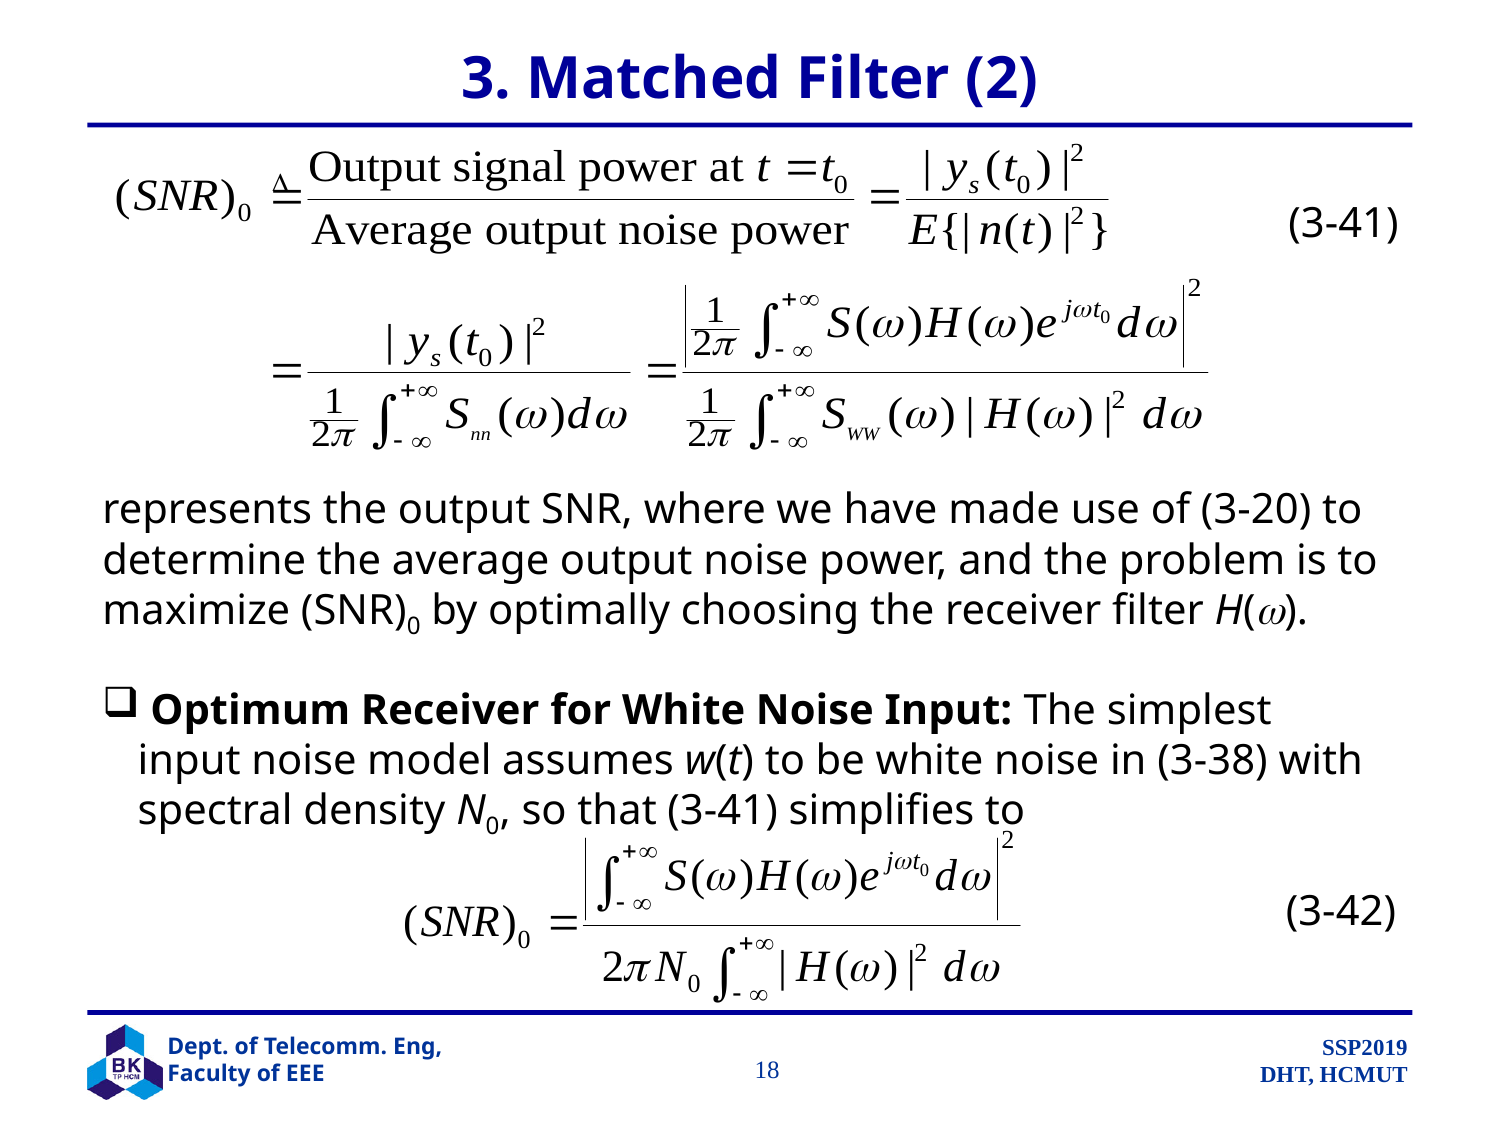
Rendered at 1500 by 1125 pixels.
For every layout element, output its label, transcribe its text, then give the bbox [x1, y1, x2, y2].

text_box Optimum Receiver for White Noise Input: The simplest input noise model assumes w(t) to be white noise in (3-38) with spectral density N0, so that (3-41) simplifies to [87, 675, 1400, 847]
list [400, 824, 1026, 1008]
picture [87, 1024, 163, 1100]
title 3. Matched Filter (2) [0, 37, 1500, 113]
text_box represents the output SNR, where we have made use of (3-20) to determine the average output noise power, and the problem is to maximize (SNR)0 by optimally choosing the receiver filter H(). [87, 474, 1400, 647]
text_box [112, 137, 1213, 455]
text_box (3-42) [1271, 876, 1412, 942]
text_box (3-41) [1273, 188, 1414, 254]
slide_number 18 [424, 1037, 976, 1101]
